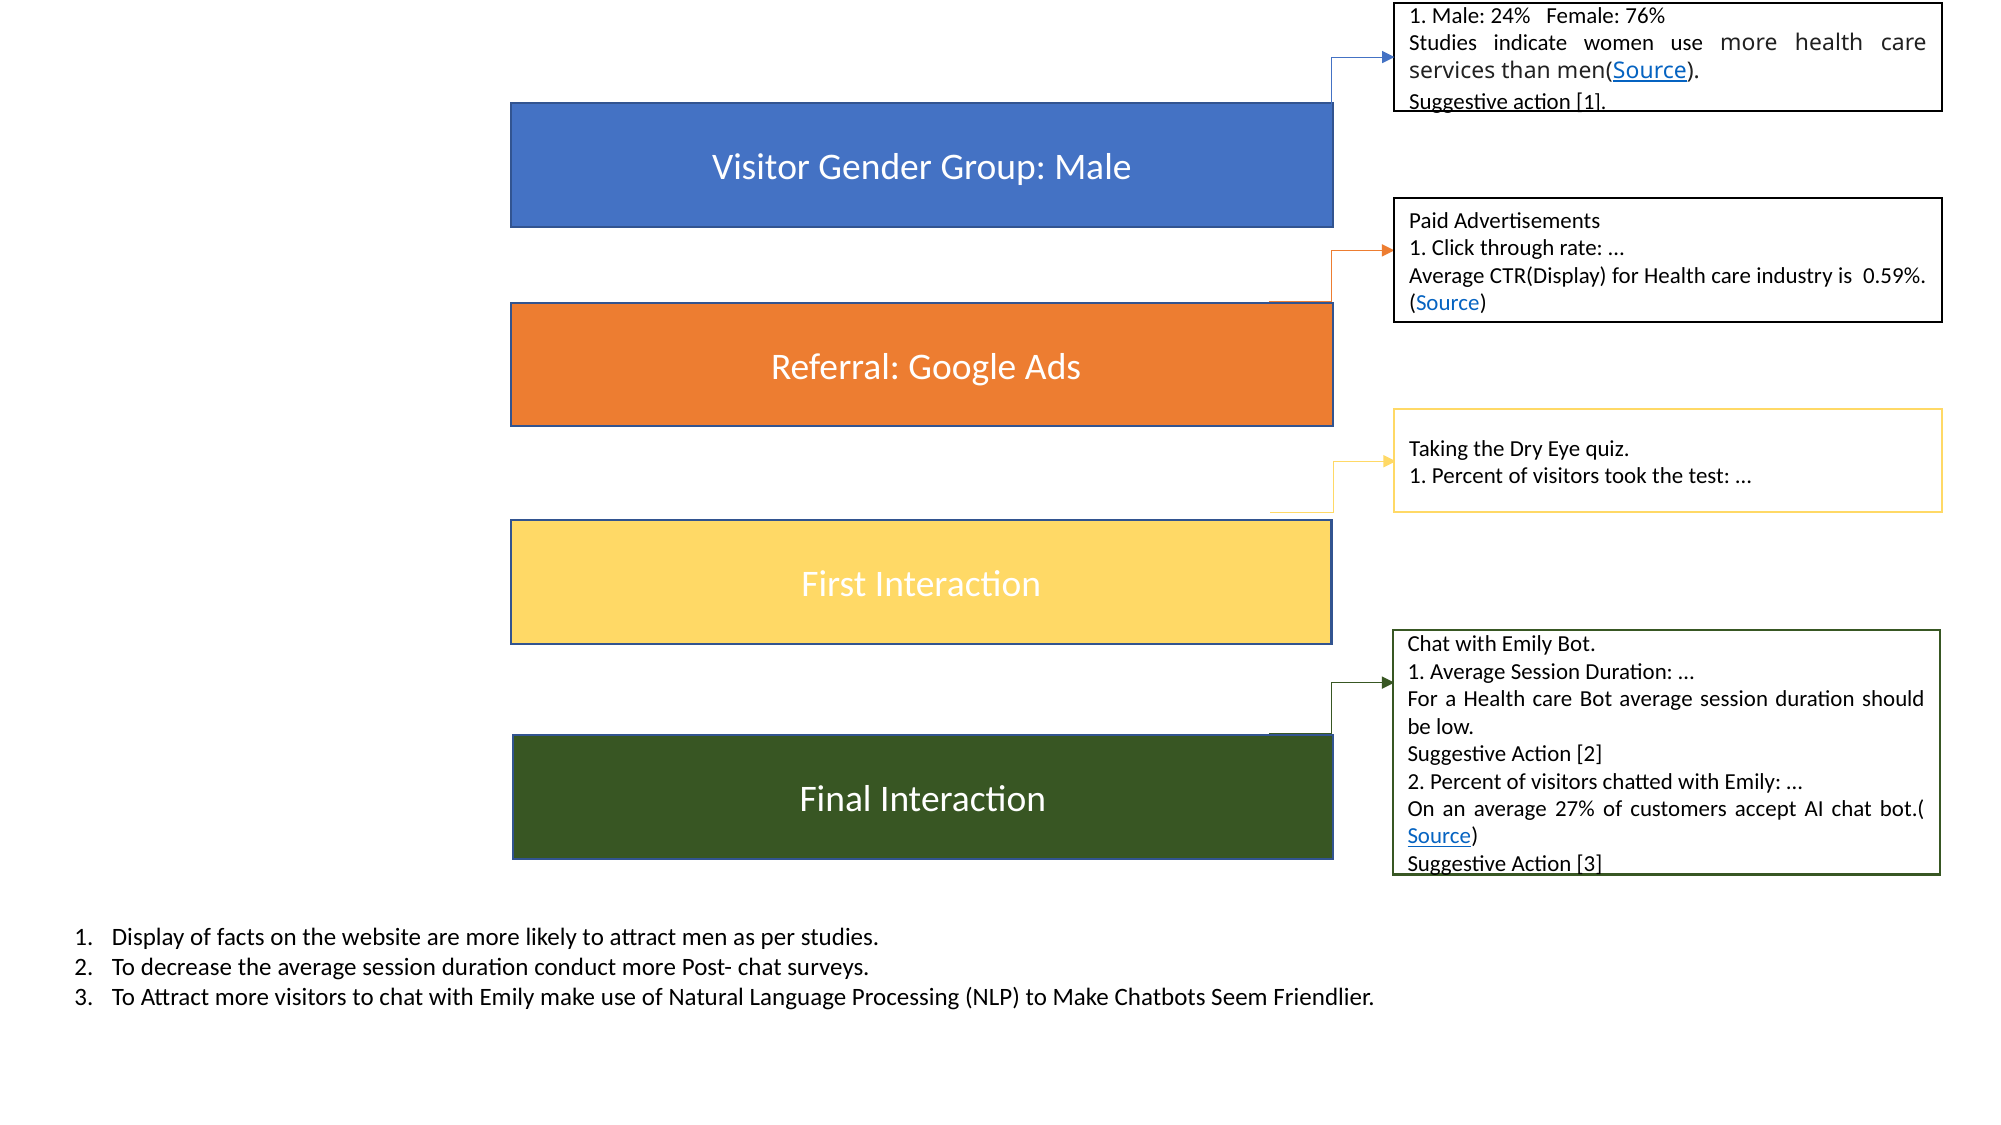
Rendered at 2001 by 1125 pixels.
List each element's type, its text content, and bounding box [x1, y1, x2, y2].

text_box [1268, 682, 1395, 734]
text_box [1268, 57, 1395, 105]
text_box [1270, 461, 1396, 513]
text_box Referral: Google Ads [510, 302, 1334, 427]
text_box Final Interaction [512, 734, 1334, 860]
text_box Visitor Gender Group: Male [510, 102, 1334, 228]
text_box First Interaction [510, 519, 1333, 645]
text_box 1. Male: 24% Female: 76% Studies indicate women use more health care services than men(Source). Suggestive action [1]. [1393, 2, 1943, 112]
text_box Taking the Dry Eye quiz. 1. Percent of visitors took the test: … [1393, 408, 1943, 513]
text_box Chat with Emily Bot. 1. Average Session Duration: … For a Health care Bot average session duration should be low. Suggestive Action [2] 2. Percent of visitors chatted with Emily: … On an average 27% of customers accept AI chat bot.(Source) Suggestive Action [3] [1392, 629, 1941, 876]
text_box Paid Advertisements 1. Click through rate: … Average CTR(Display) for Health care industry is 0.59%. (Source) [1393, 197, 1943, 323]
text_box Display of facts on the website are more likely to attract men as per studies. To decrease the average session duration conduct more Post- chat surveys. To Attract more visitors to chat with Emily make use of Natural Language Processing (NLP) to Make Chatbots Seem Friendlier. [59, 913, 1987, 1078]
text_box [1268, 250, 1395, 302]
